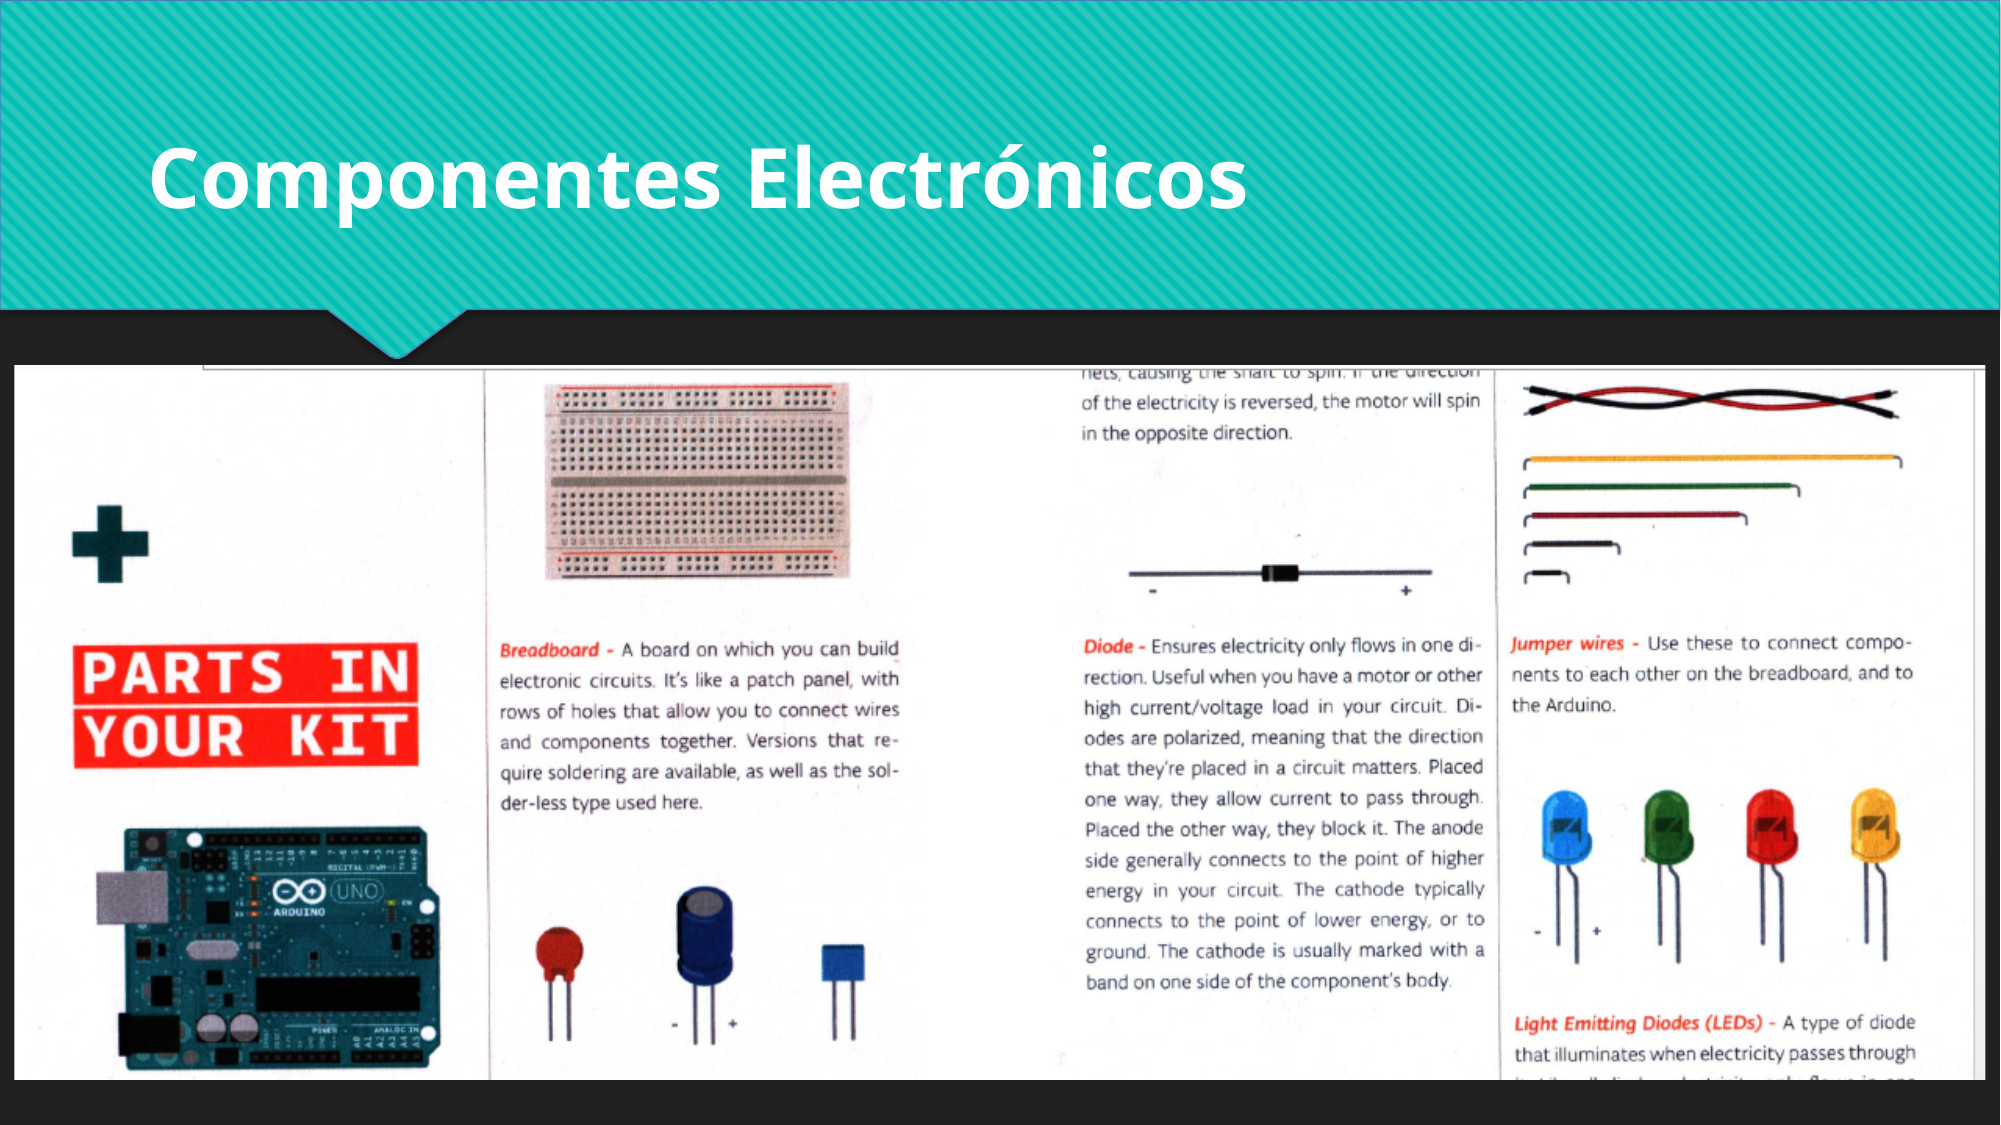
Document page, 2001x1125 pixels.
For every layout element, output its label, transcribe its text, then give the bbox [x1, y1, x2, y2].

picture [1, 1, 1998, 357]
picture [14, 365, 1986, 1080]
text_box Componentes Electrónicos [132, 73, 1867, 233]
